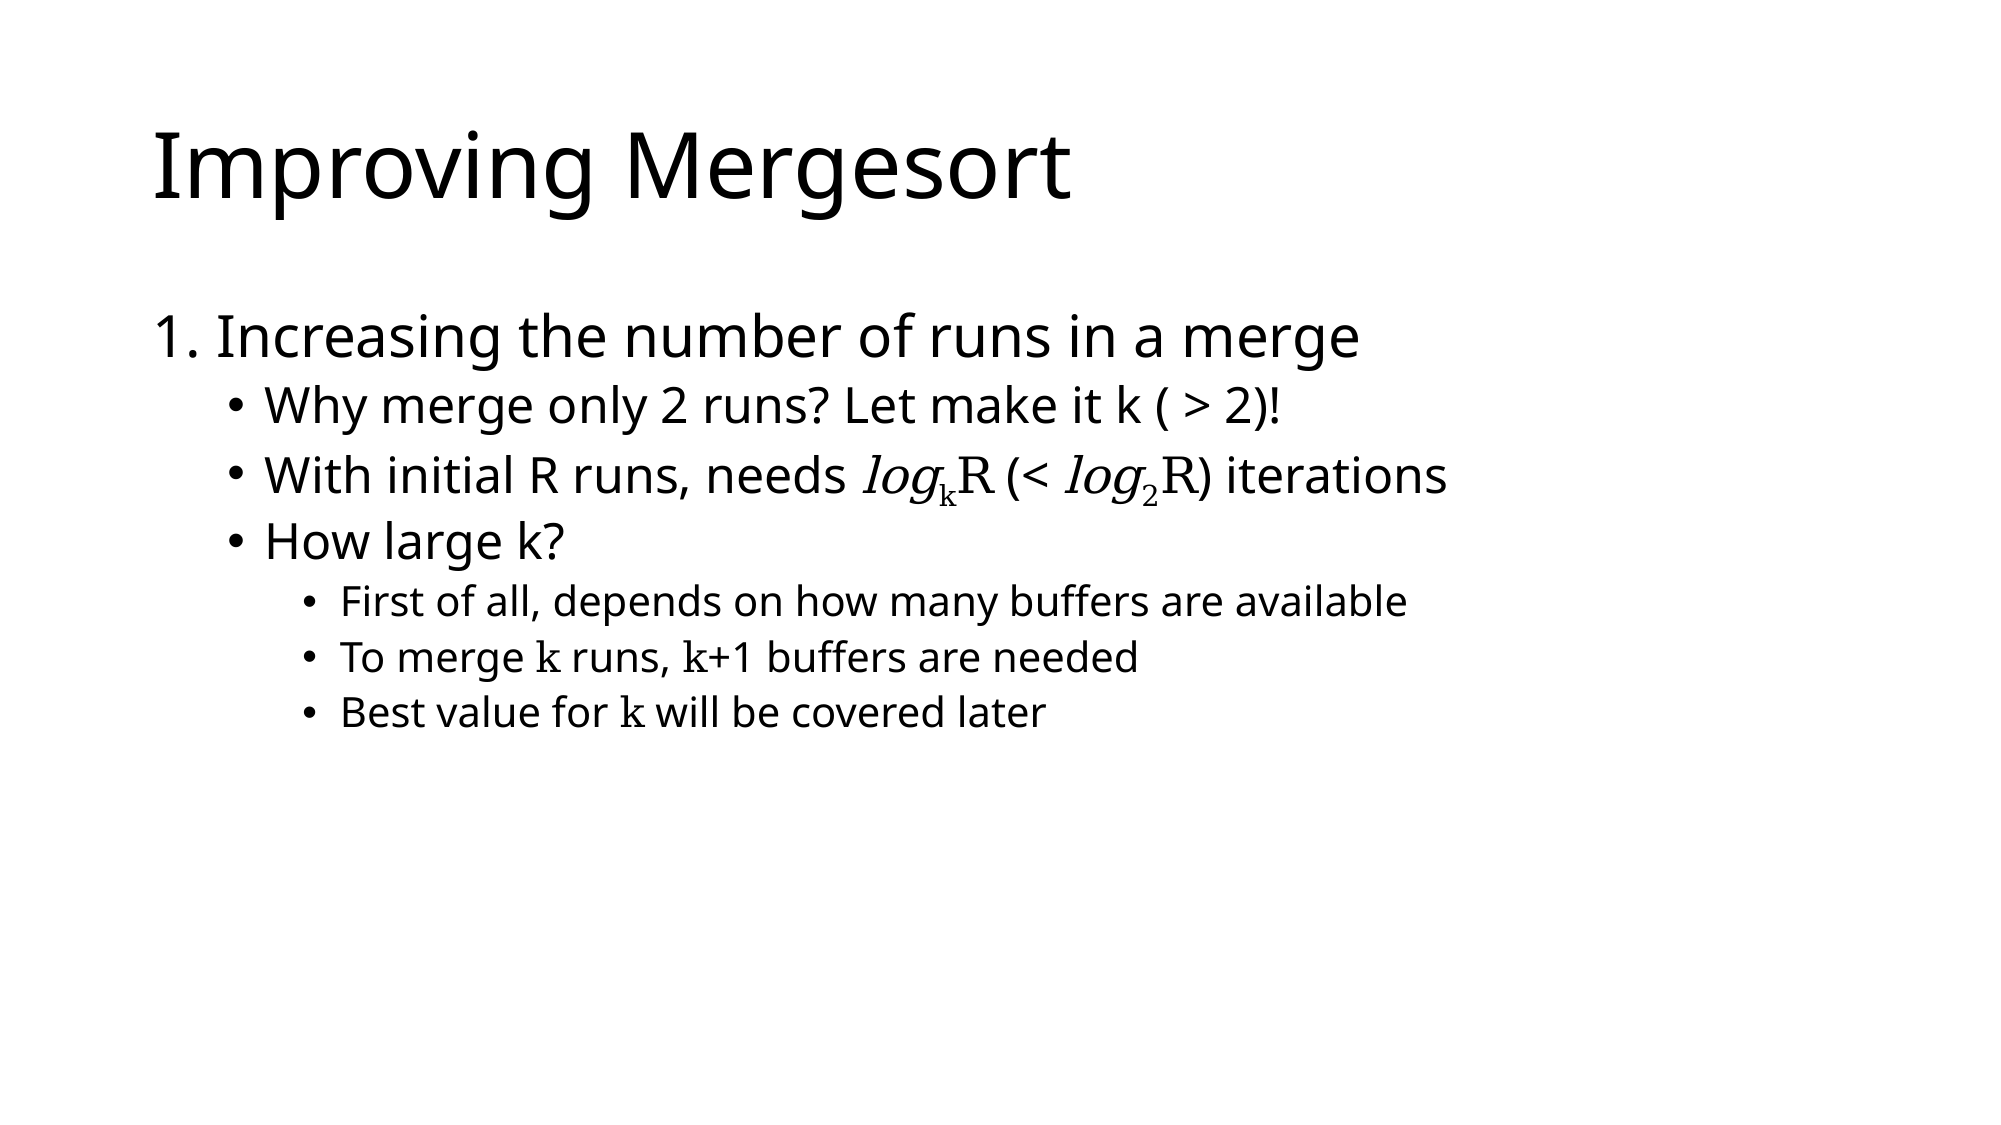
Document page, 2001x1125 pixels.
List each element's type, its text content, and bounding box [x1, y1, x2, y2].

list 1. Increasing the number of runs in a merge Why merge only 2 runs? Let make it k ( > 2)! With initial R runs, needs logkR (< log2R) iterations How large k? First of all, depends on how many buffers are available To merge k runs, k+1 buffers are needed Best value for k will be covered later [137, 299, 1863, 1014]
title Improving Mergesort [137, 59, 1863, 278]
